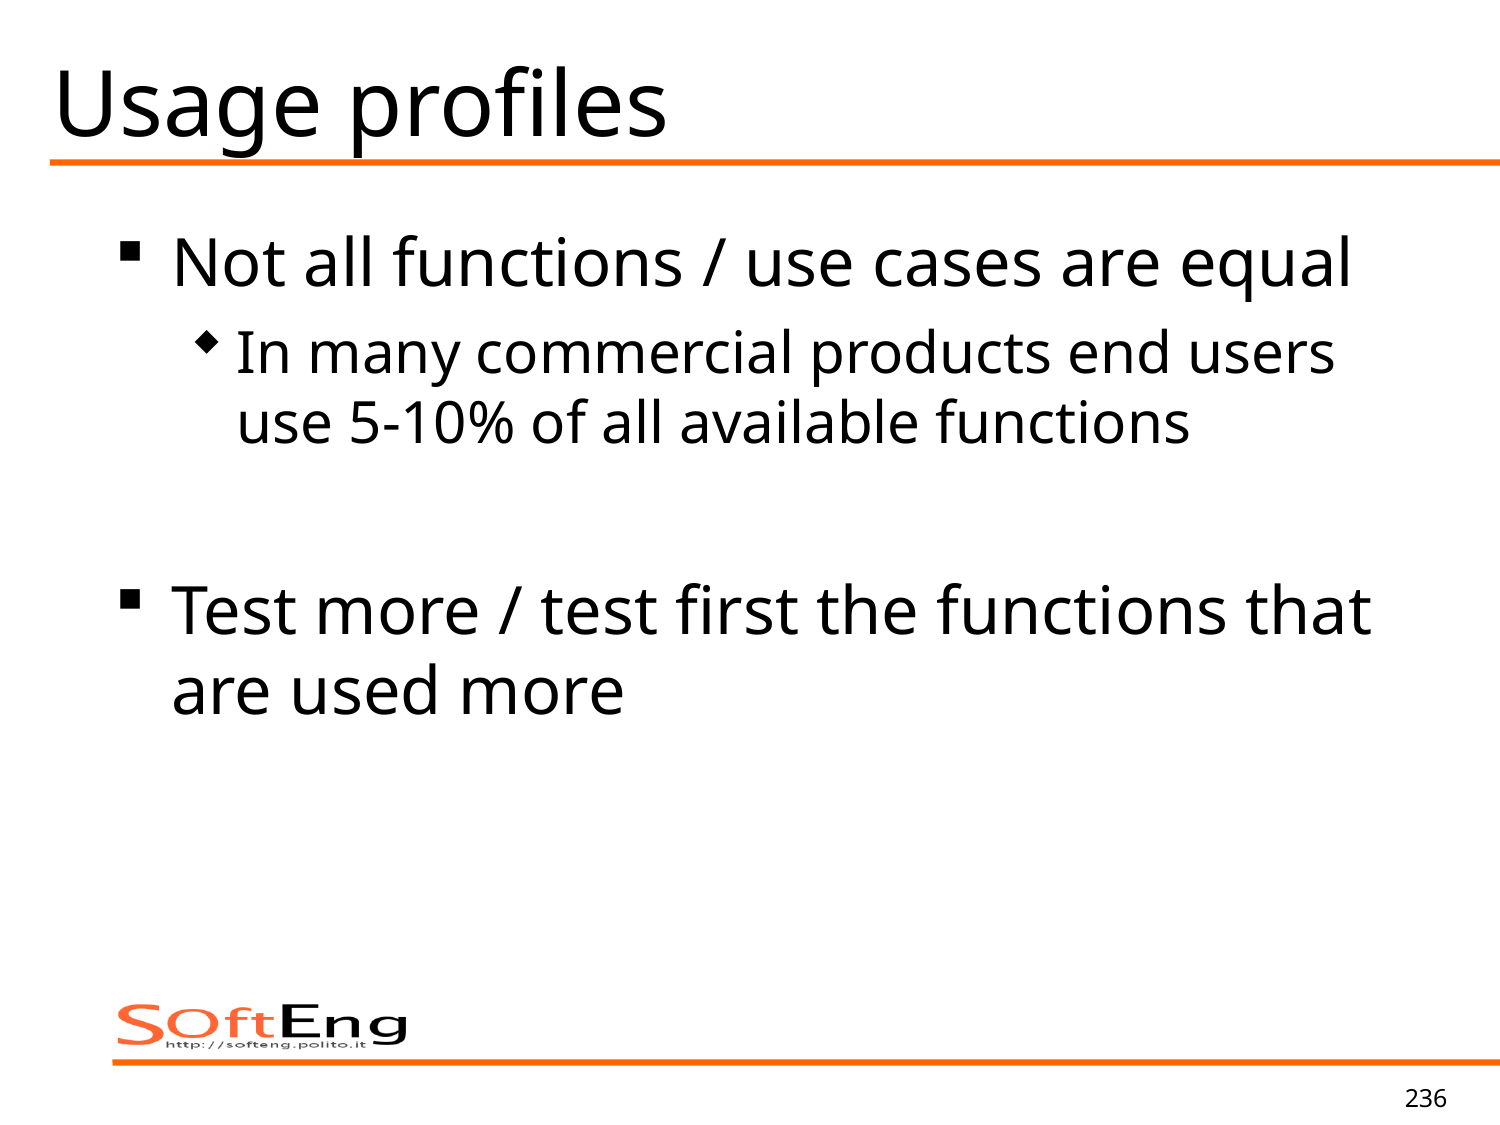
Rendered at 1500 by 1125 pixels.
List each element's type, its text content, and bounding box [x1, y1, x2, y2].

slide_number 236 [1237, 1074, 1463, 1125]
title Usage profiles [37, 24, 1450, 175]
picture [112, 1000, 413, 1056]
list Not all functions / use cases are equal In many commercial products end users use 5-10% of all available functions Test more / test first the functions that are used more [99, 212, 1450, 1000]
